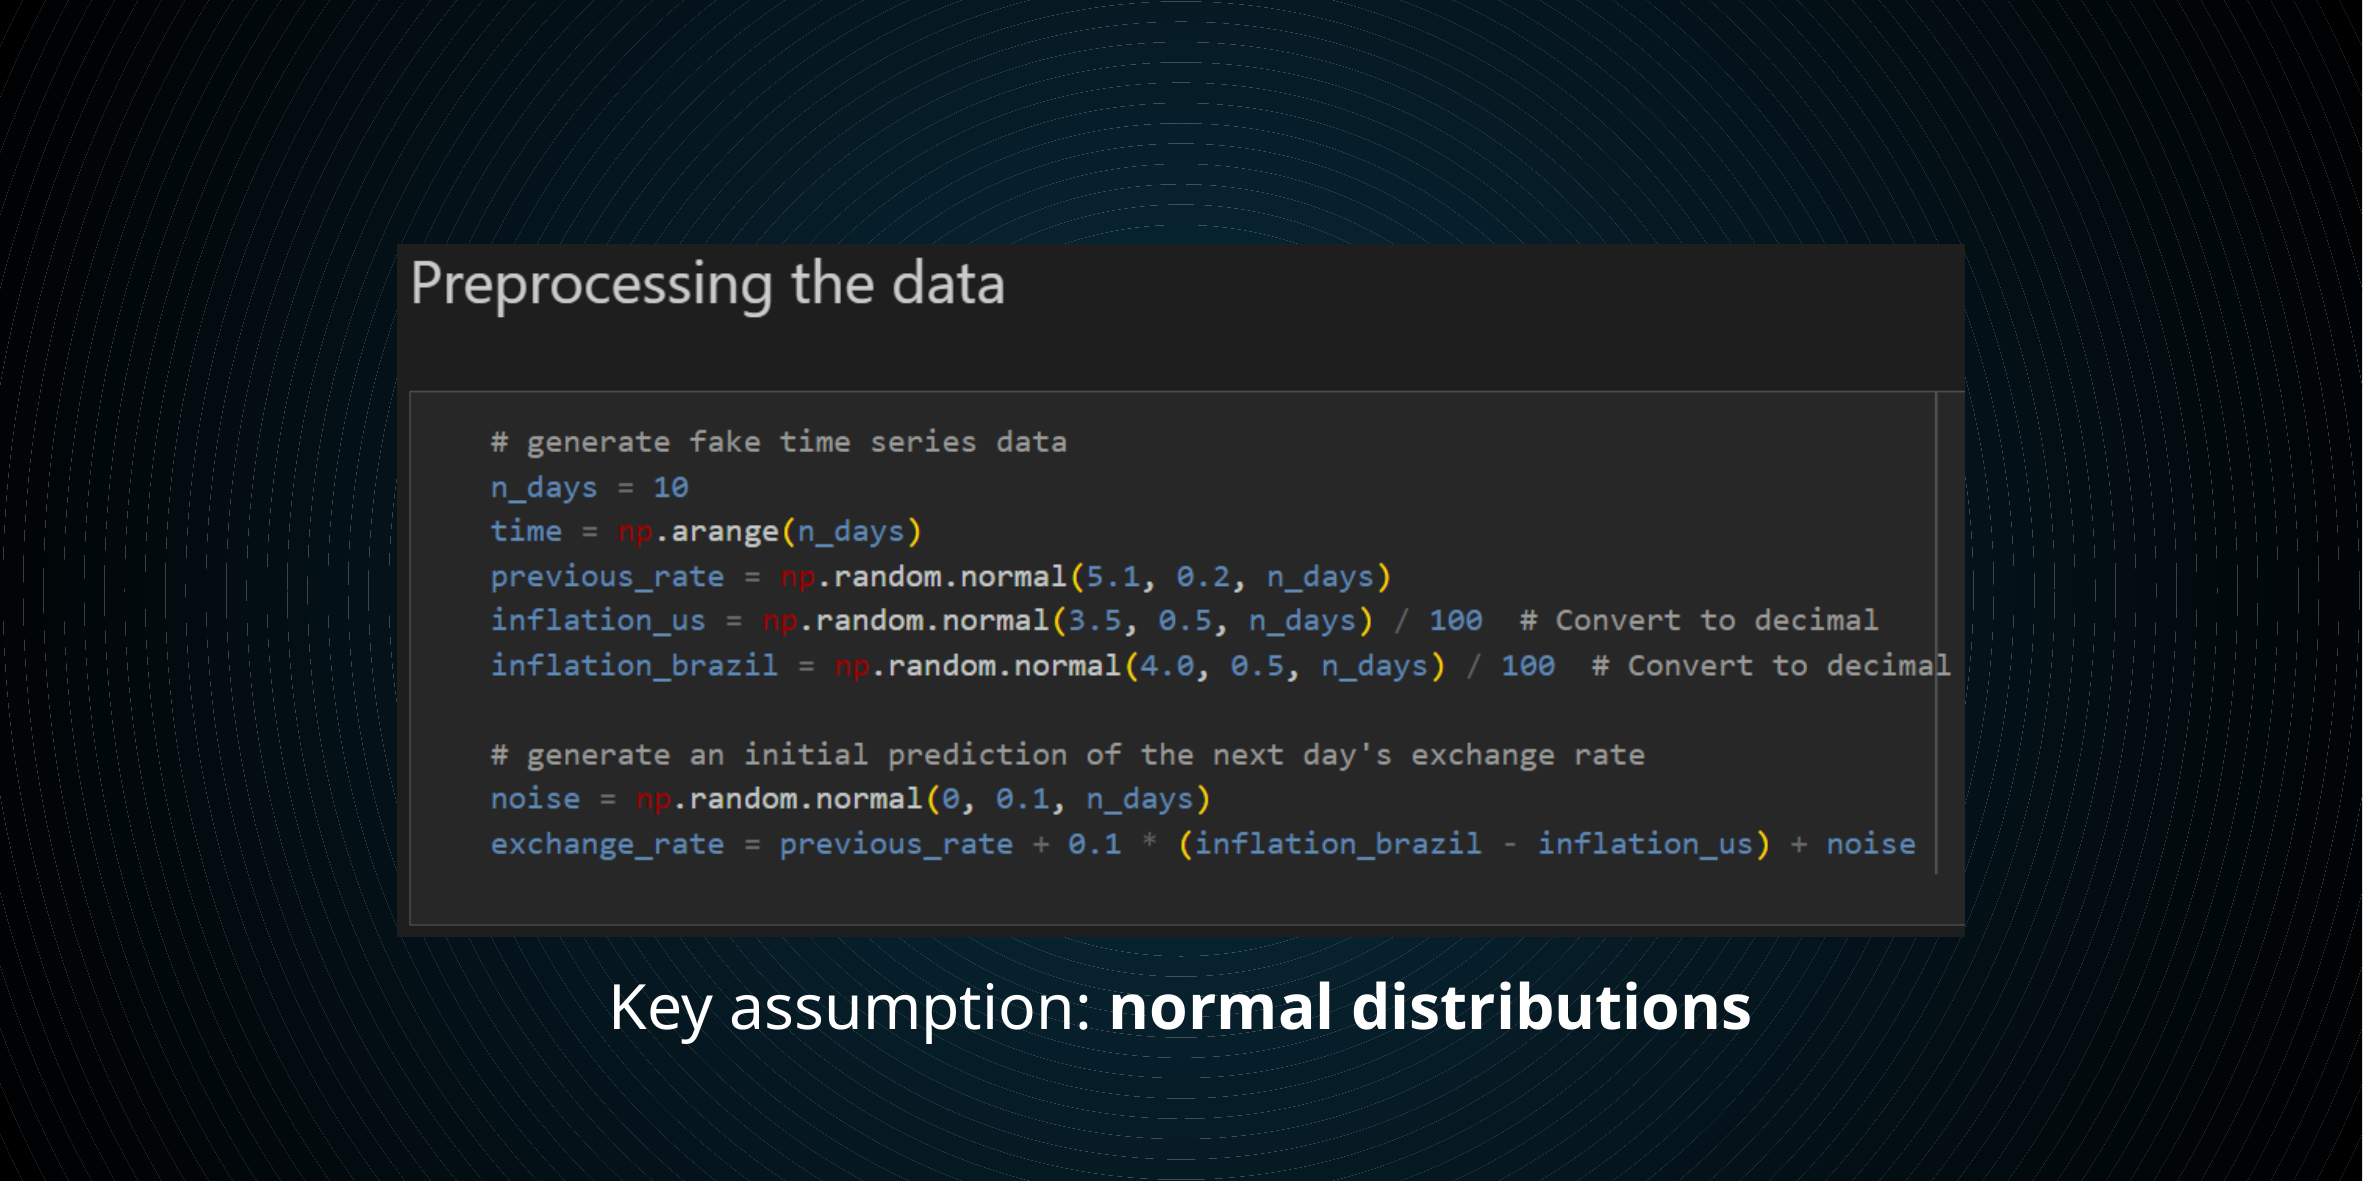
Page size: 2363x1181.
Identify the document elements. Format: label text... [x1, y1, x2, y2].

text_box Key assumption: normal distributions [229, 959, 2133, 1050]
picture [396, 243, 1966, 938]
